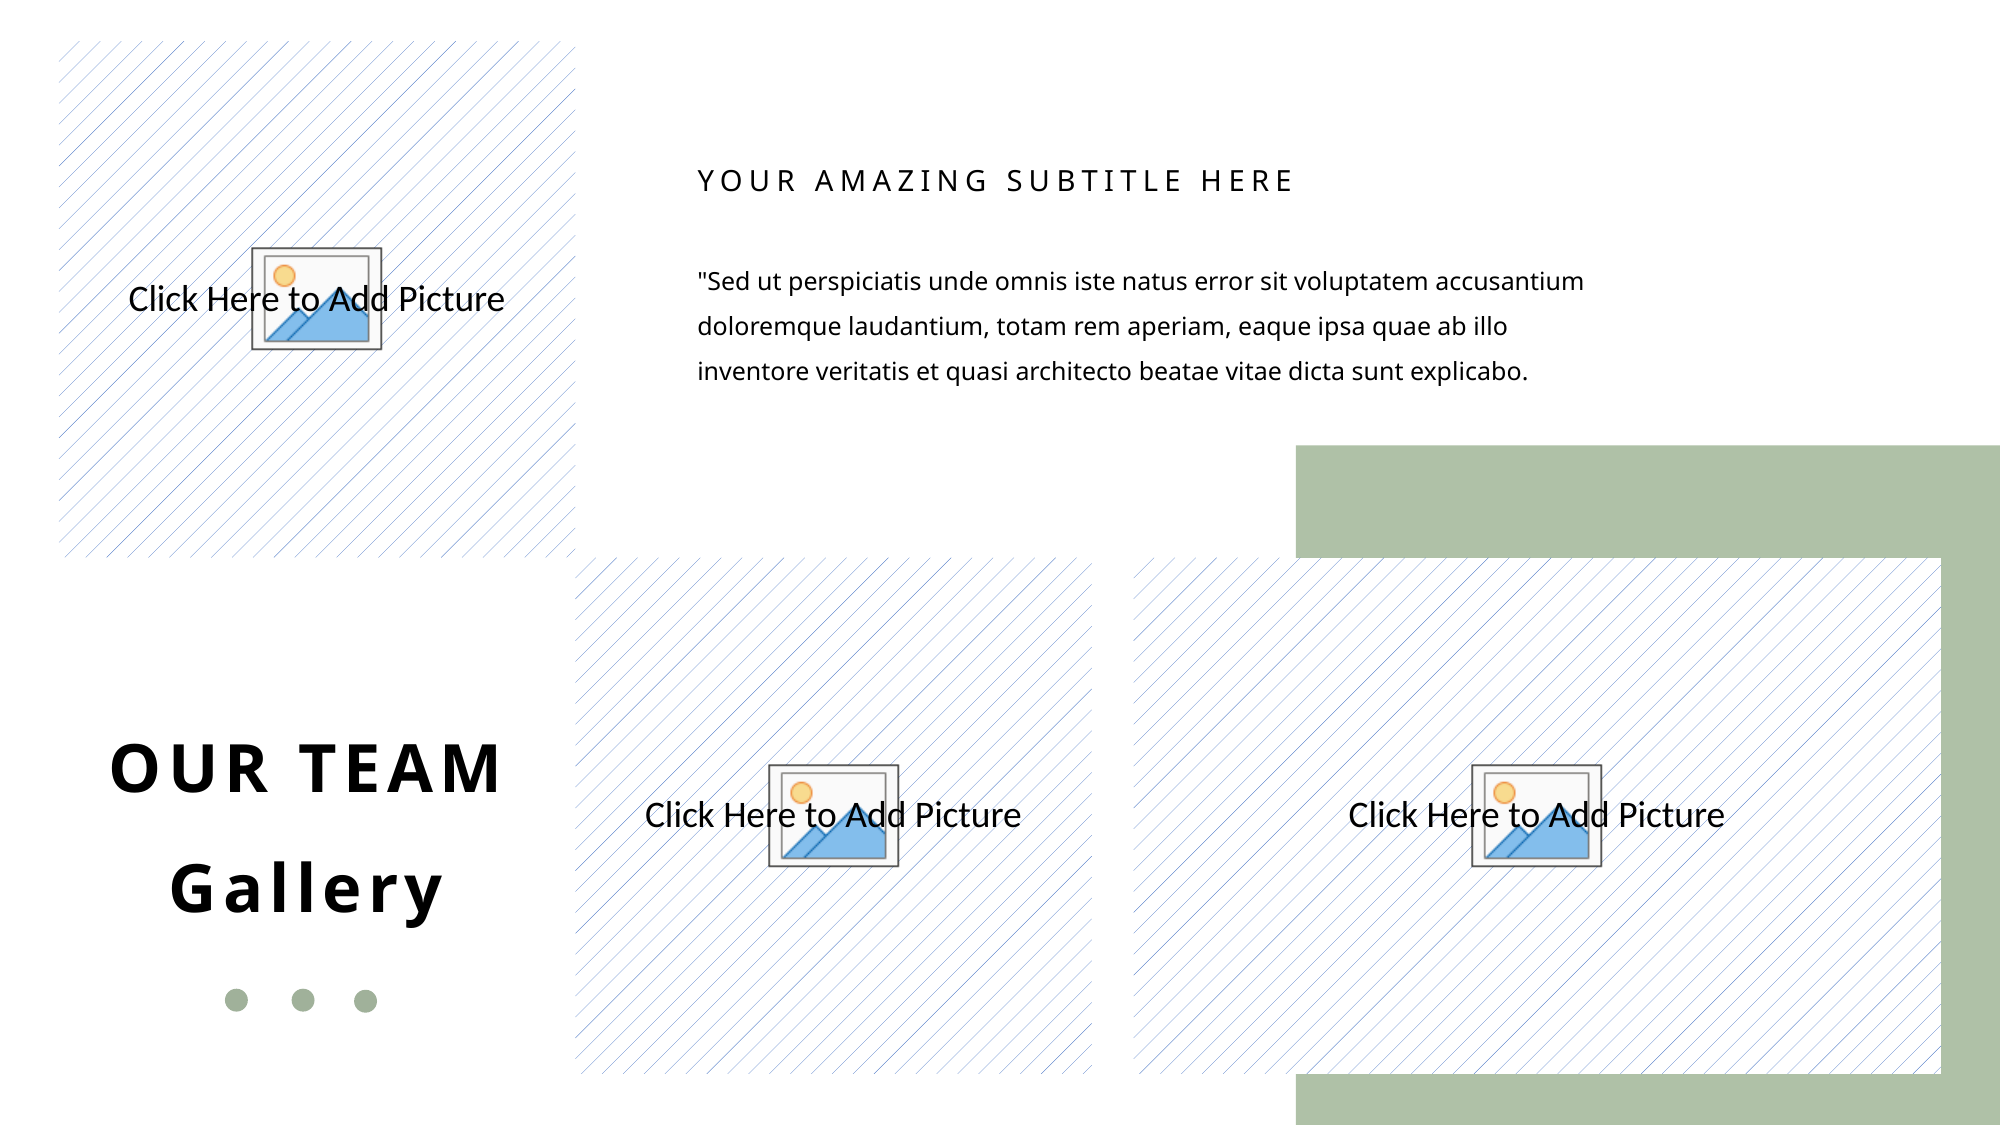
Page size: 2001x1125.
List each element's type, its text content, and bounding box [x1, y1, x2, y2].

text_box "Sed ut perspiciatis unde omnis iste natus error sit voluptatem accusantium doloremque laudantium, totam rem aperiam, eaque ipsa quae ab illo inventore veritatis et quasi architecto beatae vitae dicta sunt explicabo. [682, 243, 1617, 429]
picture [1133, 557, 1941, 1074]
text_box YOUR AMAZING SUBTITLE HERE [682, 136, 1462, 230]
text_box [290, 987, 316, 1013]
picture [58, 41, 1092, 1074]
text_box [223, 987, 249, 1013]
text_box [353, 988, 379, 1014]
text_box OUR TEAM Gallery [57, 678, 555, 1054]
text_box [1295, 444, 2000, 1125]
